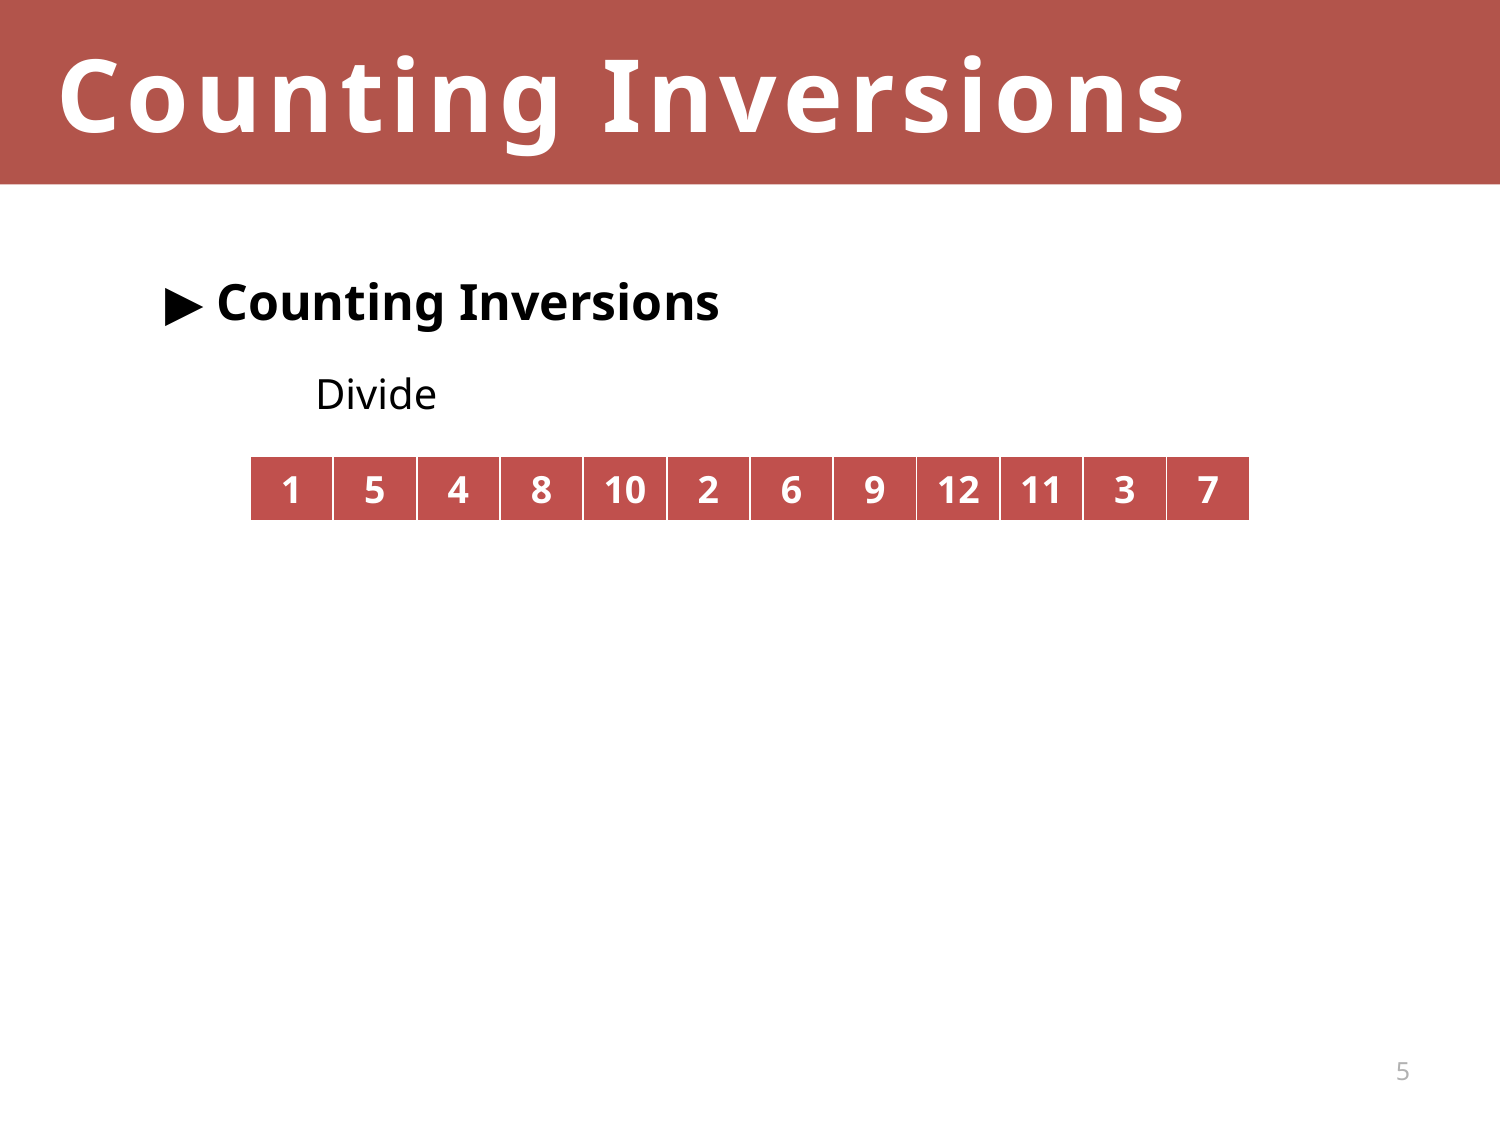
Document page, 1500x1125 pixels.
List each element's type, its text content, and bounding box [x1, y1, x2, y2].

table_header 3 [1084, 457, 1166, 520]
text_box ▶ Counting Inversions Divide [74, 262, 1425, 1005]
table_header 5 [334, 457, 416, 520]
table_header 9 [834, 457, 916, 520]
table_header 10 [584, 457, 666, 520]
table_header 8 [501, 457, 582, 520]
slide_number 5 [1074, 1042, 1425, 1103]
table_header 6 [751, 457, 832, 520]
text_box Counting Inversions [41, 0, 1459, 185]
table_header 11 [1001, 457, 1082, 520]
table_header 4 [418, 457, 499, 520]
table_header 1 [251, 457, 332, 520]
table_header 12 [917, 457, 999, 520]
table_header 2 [668, 457, 749, 520]
table_header 7 [1167, 457, 1249, 520]
